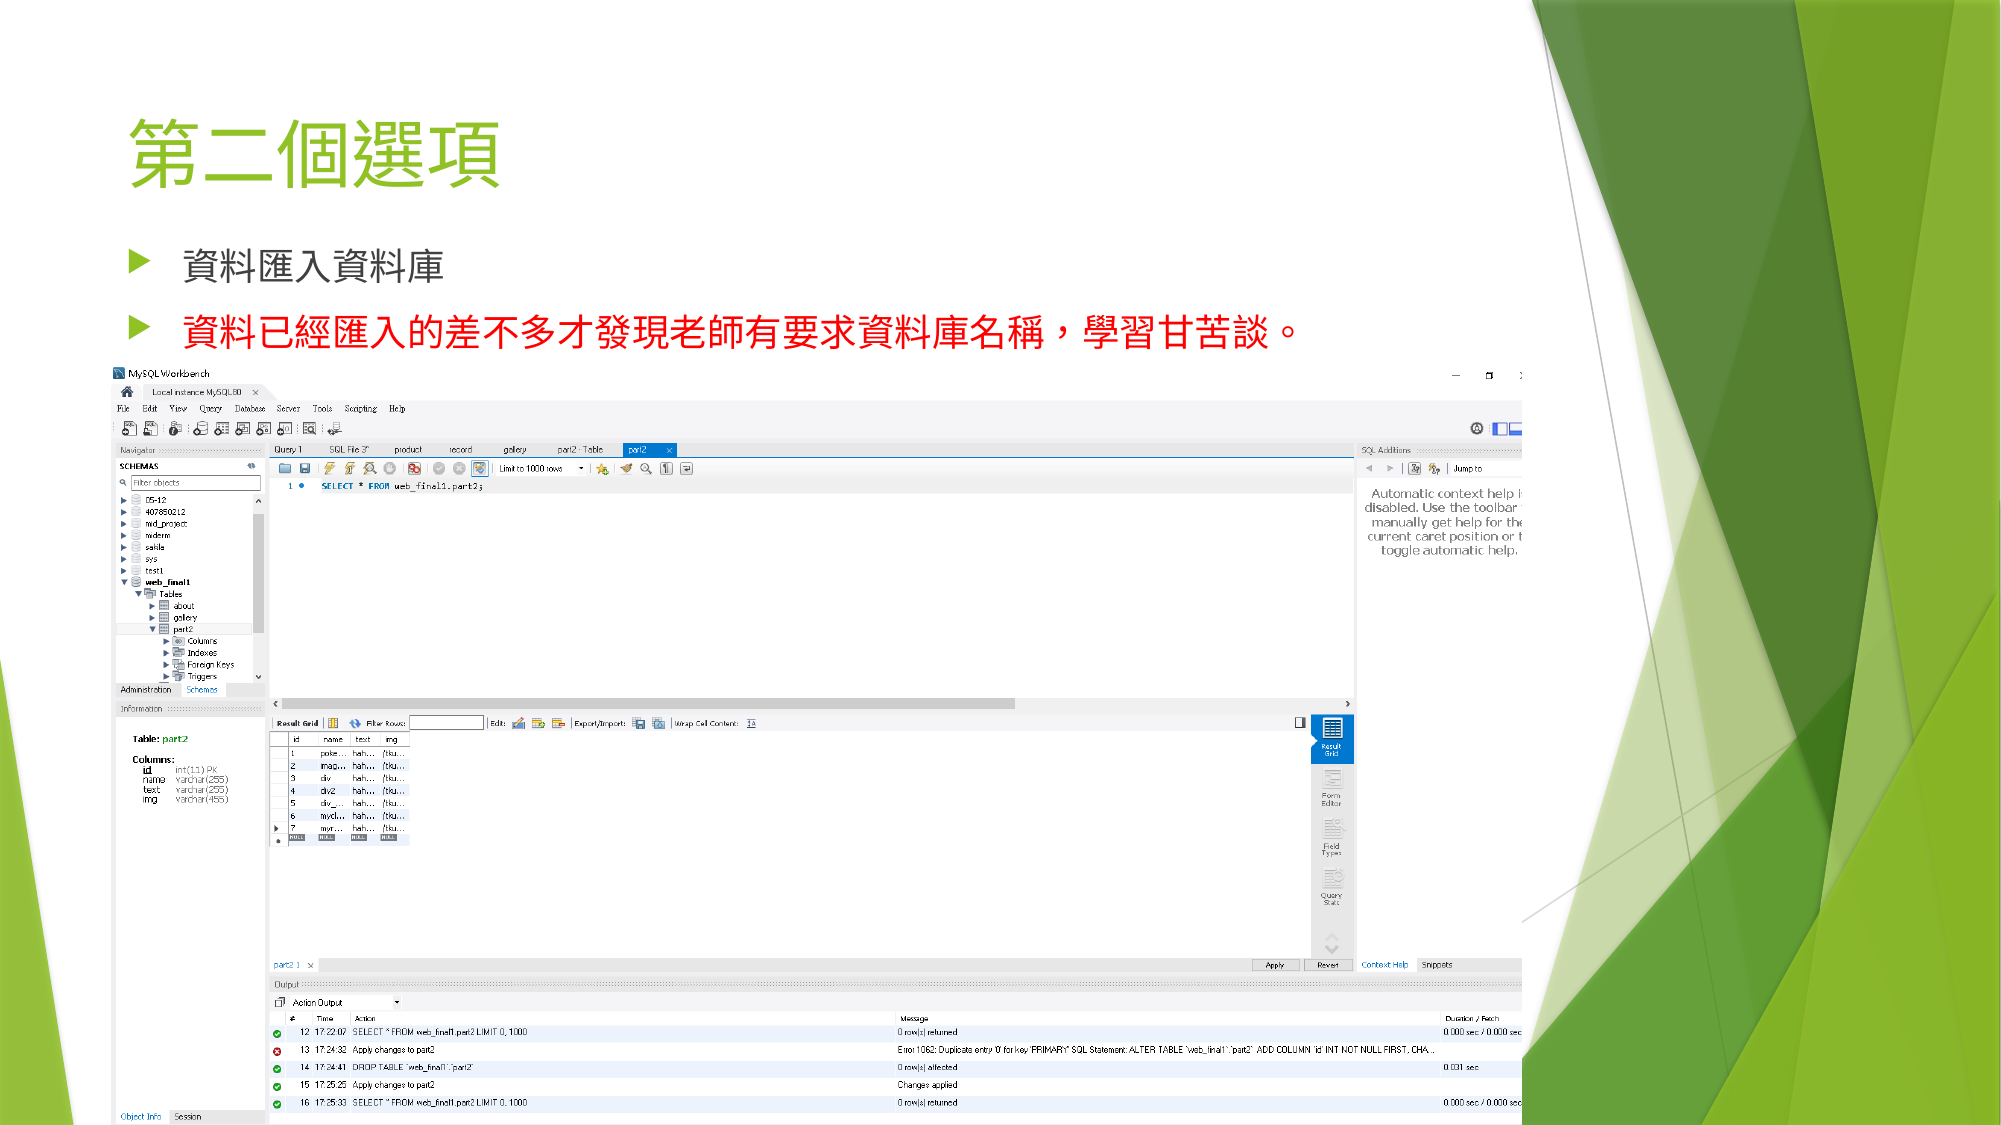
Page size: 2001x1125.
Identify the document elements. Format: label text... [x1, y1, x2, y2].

title 第二個選項 [111, 99, 1522, 235]
picture [110, 366, 1522, 1125]
list 資料匯入資料庫 資料已經匯入的差不多才發現老師有要求資料庫名稱，學習甘苦談。 [111, 235, 1522, 366]
